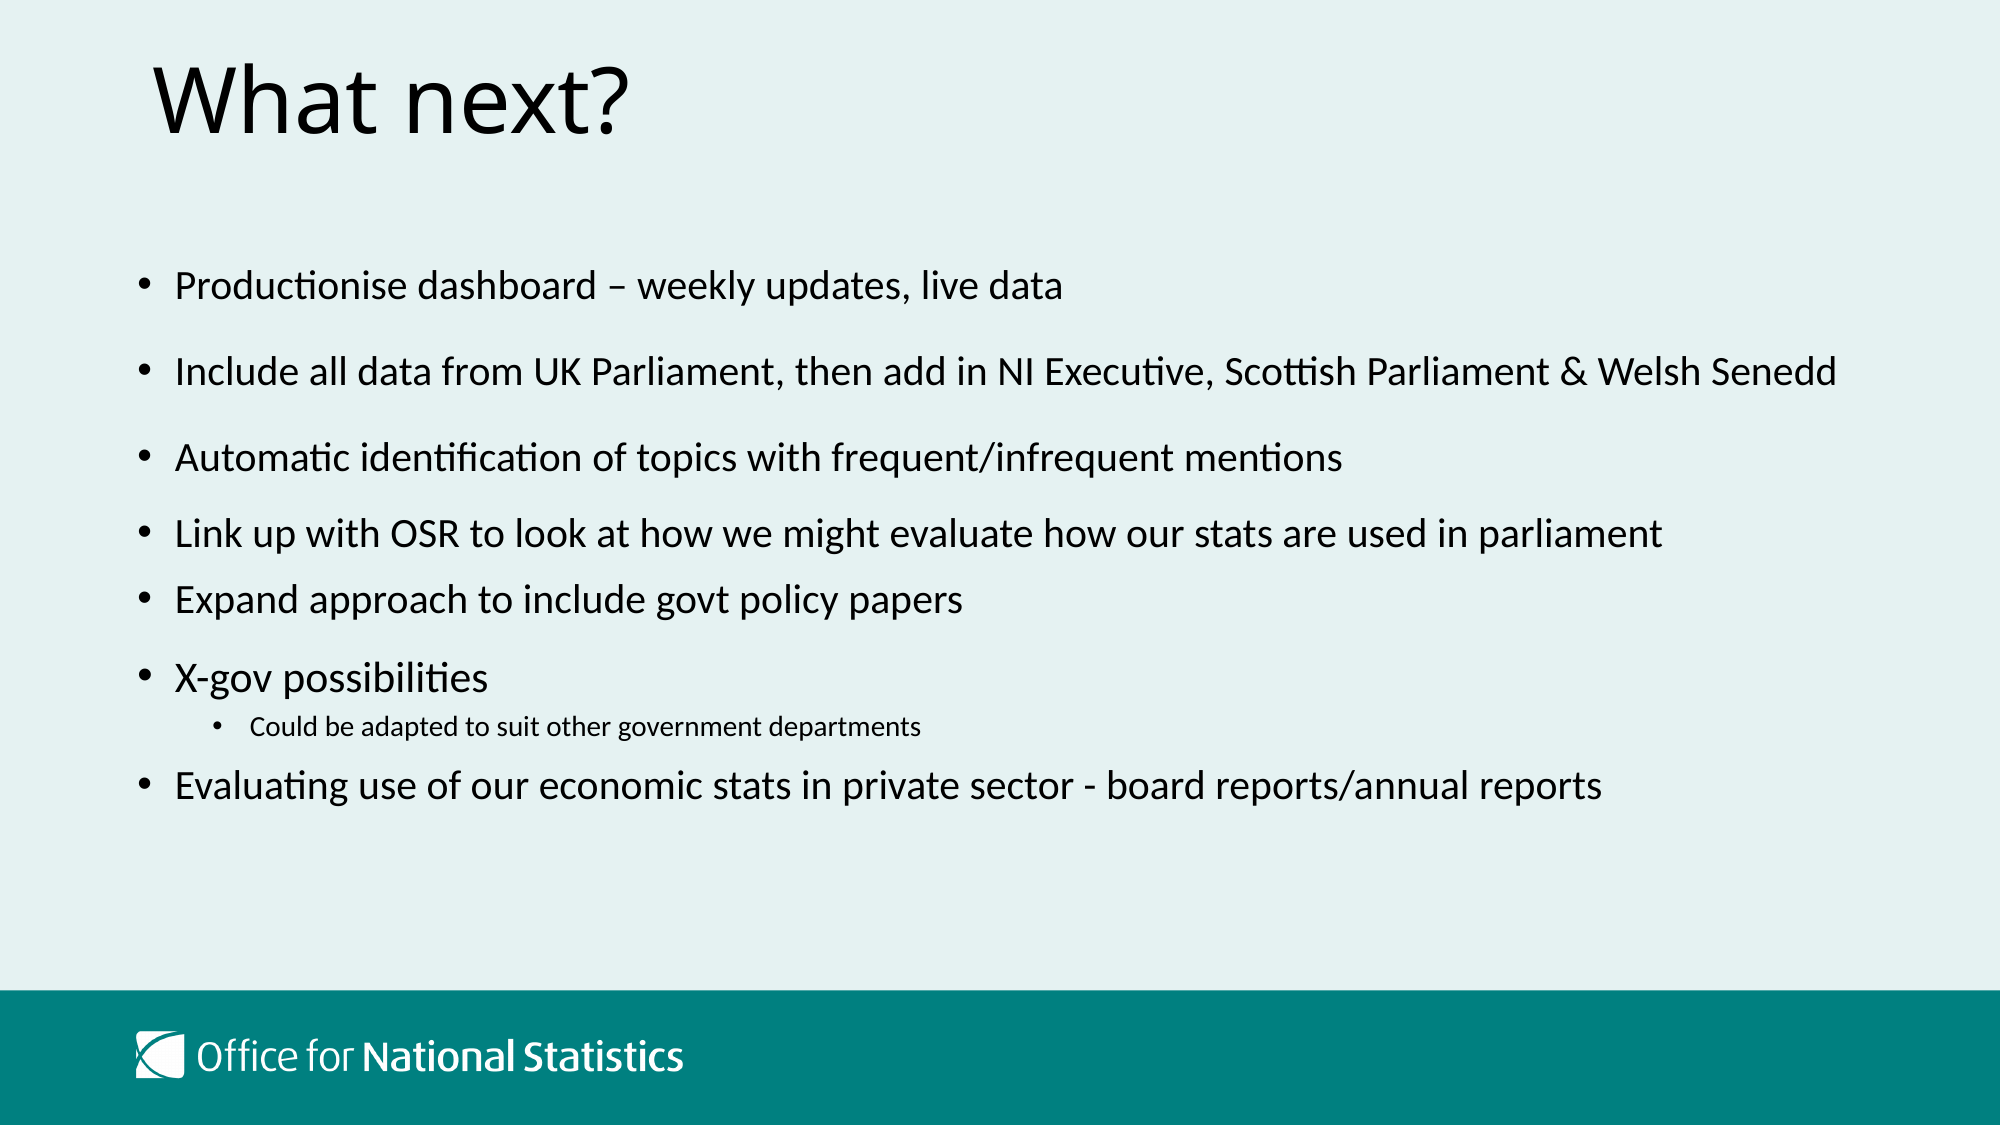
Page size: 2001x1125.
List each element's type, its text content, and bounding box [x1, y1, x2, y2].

title What next? [137, 46, 1863, 162]
list Productionise dashboard – weekly updates, live data Include all data from UK Parliament, then add in NI Executive, Scottish Parliament & Welsh Senedd Automatic identification of topics with frequent/infrequent mentions Link up with OSR to look at how we might evaluate how our stats are used in parliament Expand approach to include govt policy papers X-gov possibilities Could be adapted to suit other government departments Evaluating use of our economic stats in private sector - board reports/annual reports [137, 252, 1863, 920]
picture [125, 1022, 699, 1089]
